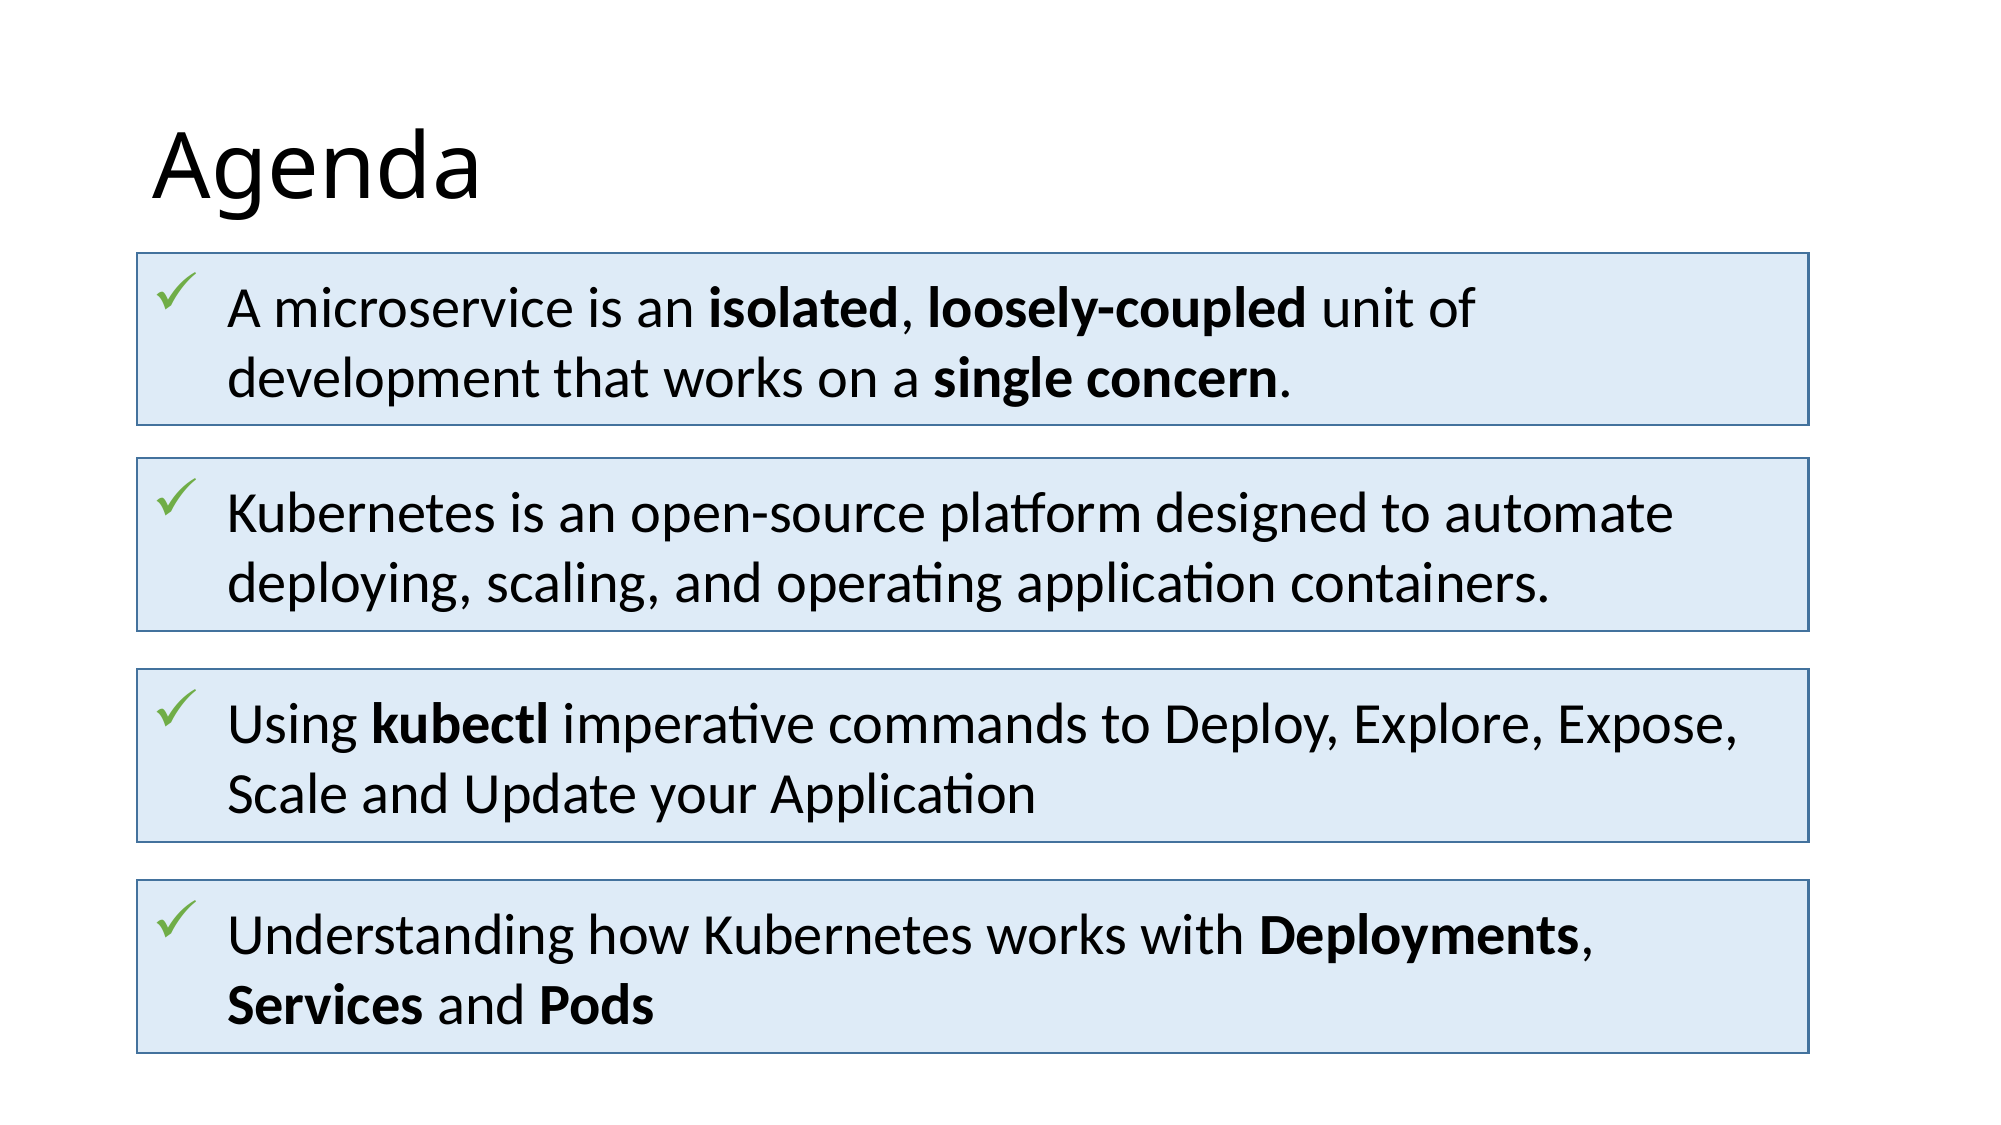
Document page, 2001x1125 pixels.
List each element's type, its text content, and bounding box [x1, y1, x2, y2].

text_box Understanding how Kubernetes works with Deployments, Services and Pods [136, 879, 1810, 1054]
title Agenda [137, 59, 1863, 278]
text_box Kubernetes is an open-source platform designed to automate deploying, scaling, and operating application containers. [136, 457, 1810, 632]
text_box Using kubectl imperative commands to Deploy, Explore, Expose, Scale and Update your Application [136, 668, 1810, 843]
text_box A microservice is an isolated, loosely-coupled unit of development that works on a single concern. [136, 252, 1810, 426]
